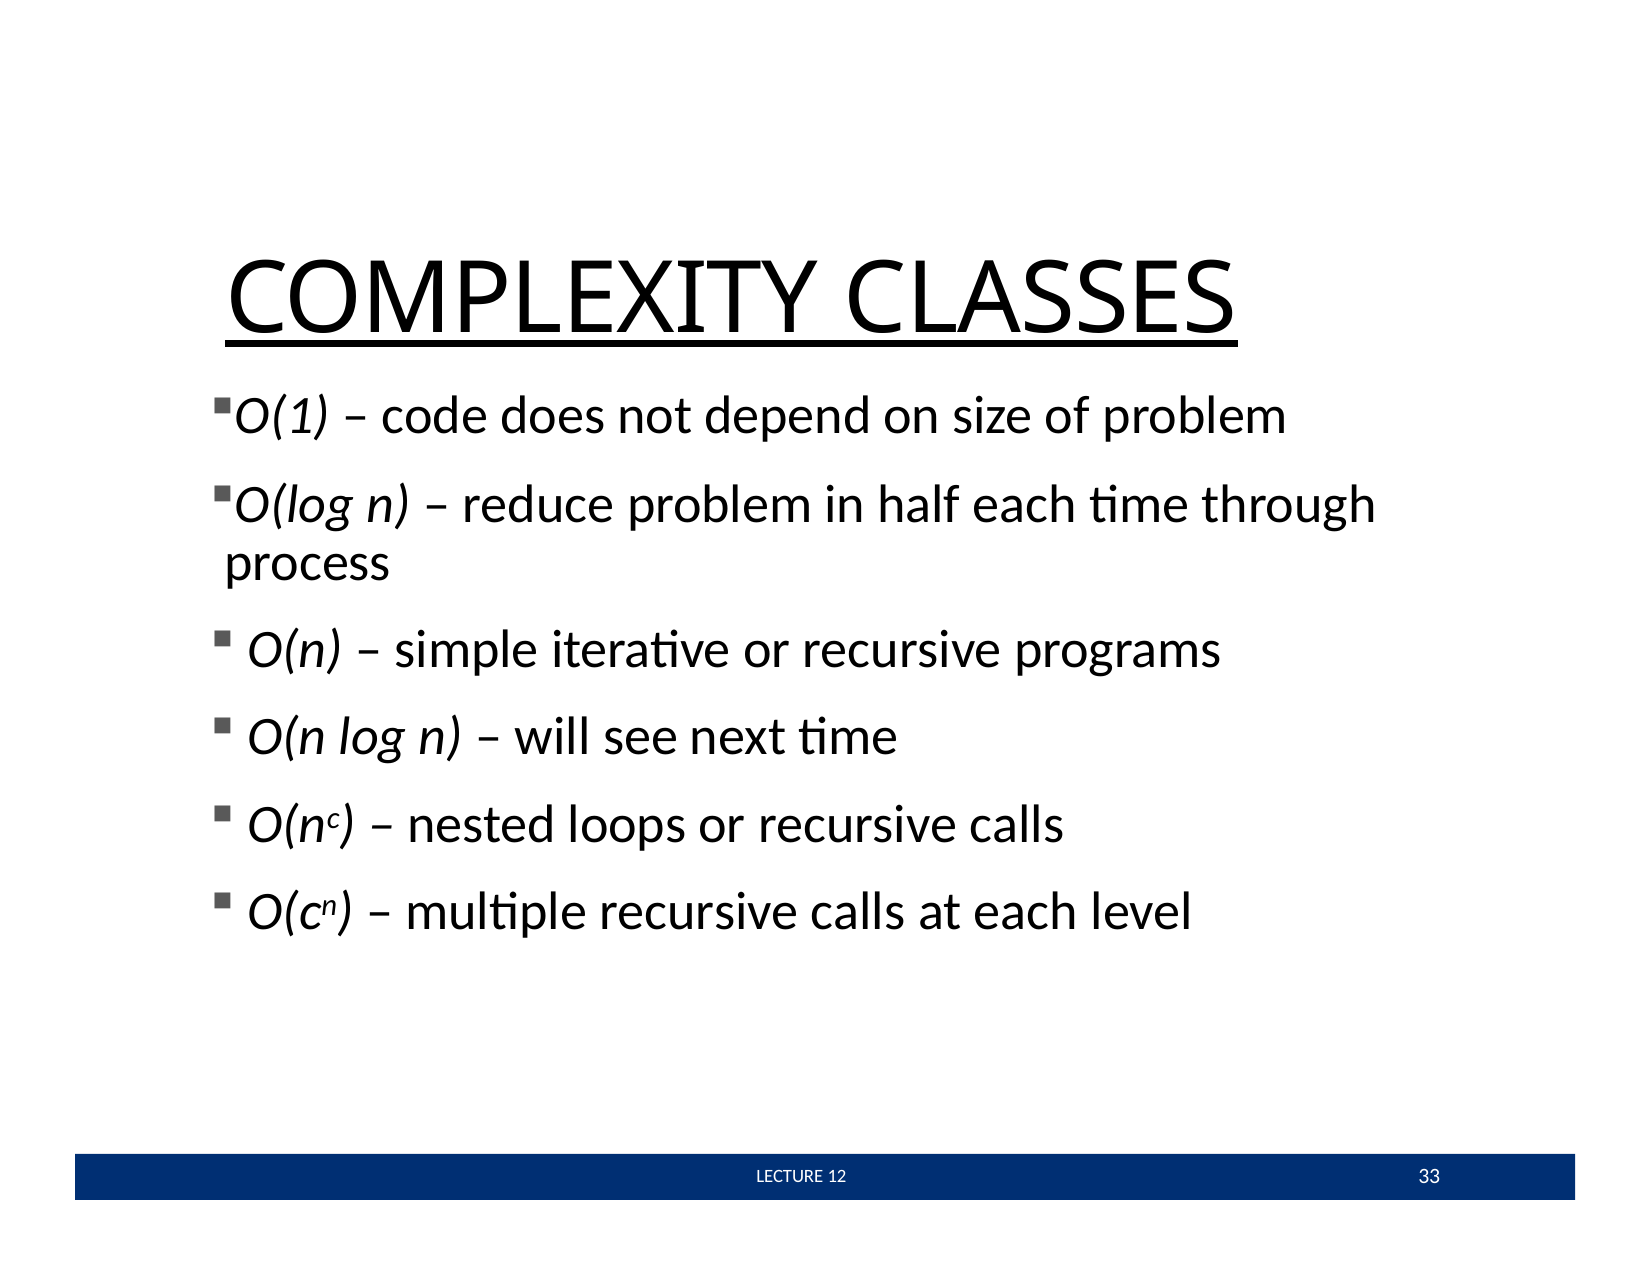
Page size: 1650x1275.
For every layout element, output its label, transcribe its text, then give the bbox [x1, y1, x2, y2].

footer LECTURE 12 [750, 1162, 902, 1275]
title COMPLEXITY CLASSES [200, 128, 1450, 473]
slide_number 33 [1414, 1150, 1445, 1275]
text_box O(1) – code does not depend on size of problem O(log n) – reduce problem in half each time through process O(n) – simple iterative or recursive programs O(n log n) – will see next time O(nc) – nested loops or recursive calls O(cn) – multiple recursive calls at each level [207, 355, 1396, 941]
